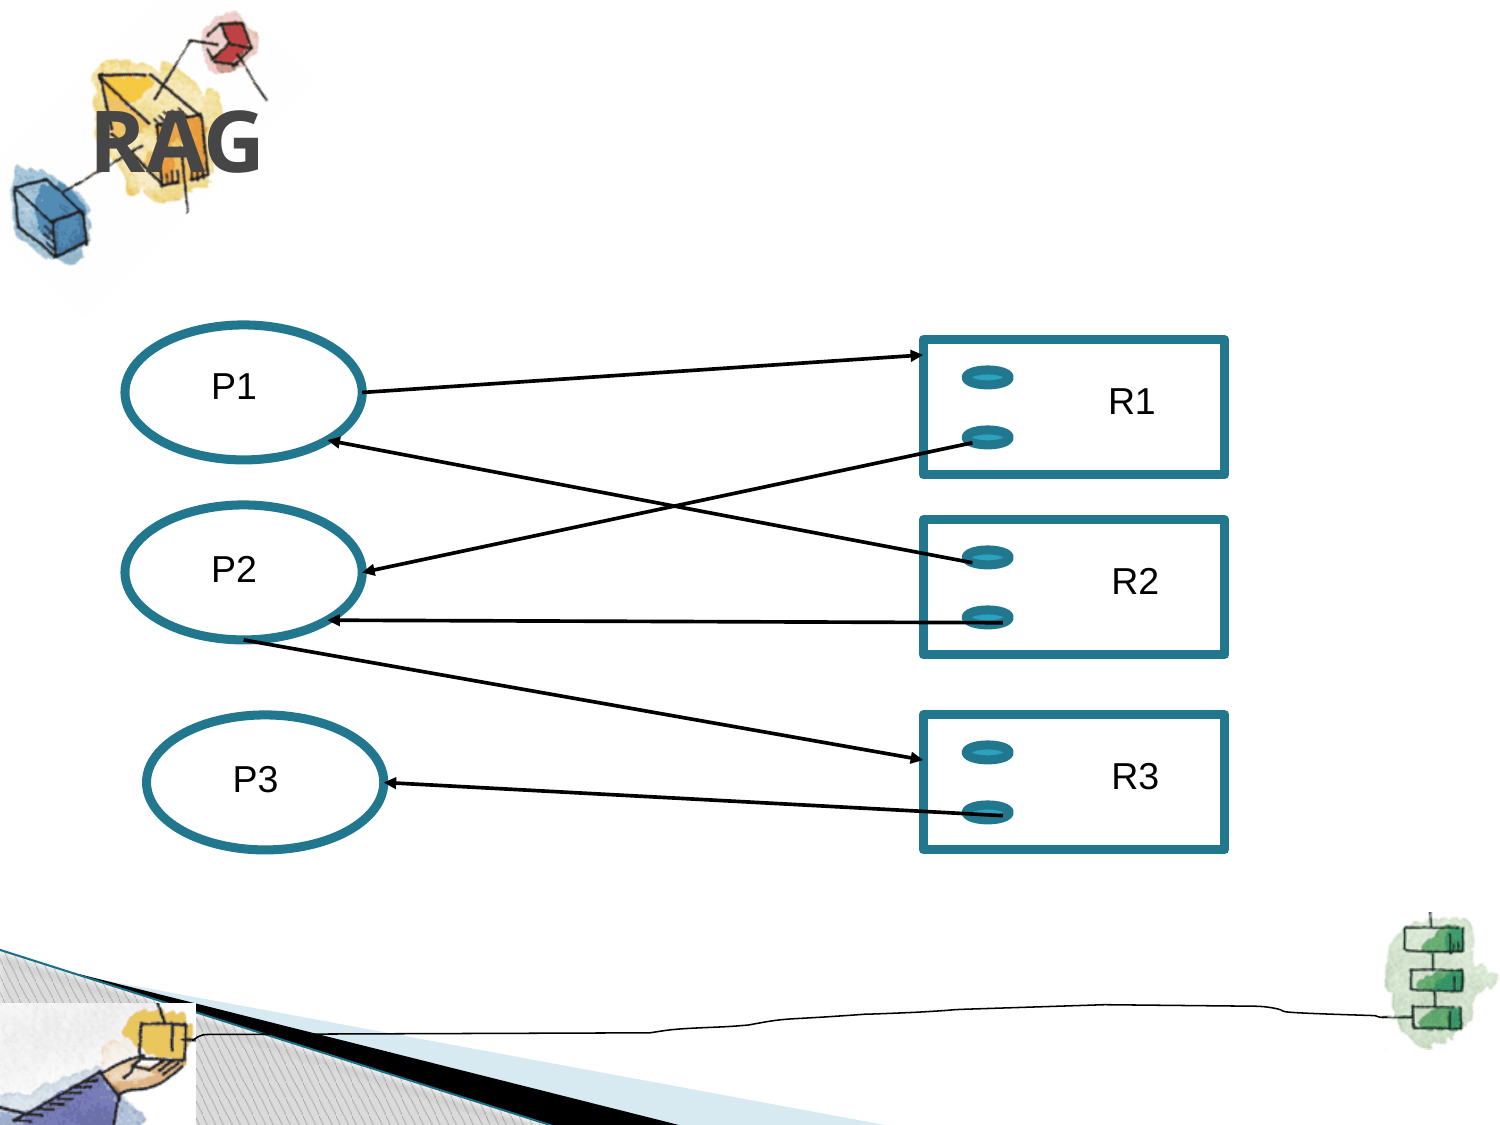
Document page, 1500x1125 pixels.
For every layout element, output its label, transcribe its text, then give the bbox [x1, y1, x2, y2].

picture [0, 84, 167, 316]
picture [113, 0, 275, 45]
picture [0, 1003, 196, 1125]
title RAG [75, 45, 1425, 233]
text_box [124, 324, 1226, 851]
picture [1382, 912, 1500, 1050]
